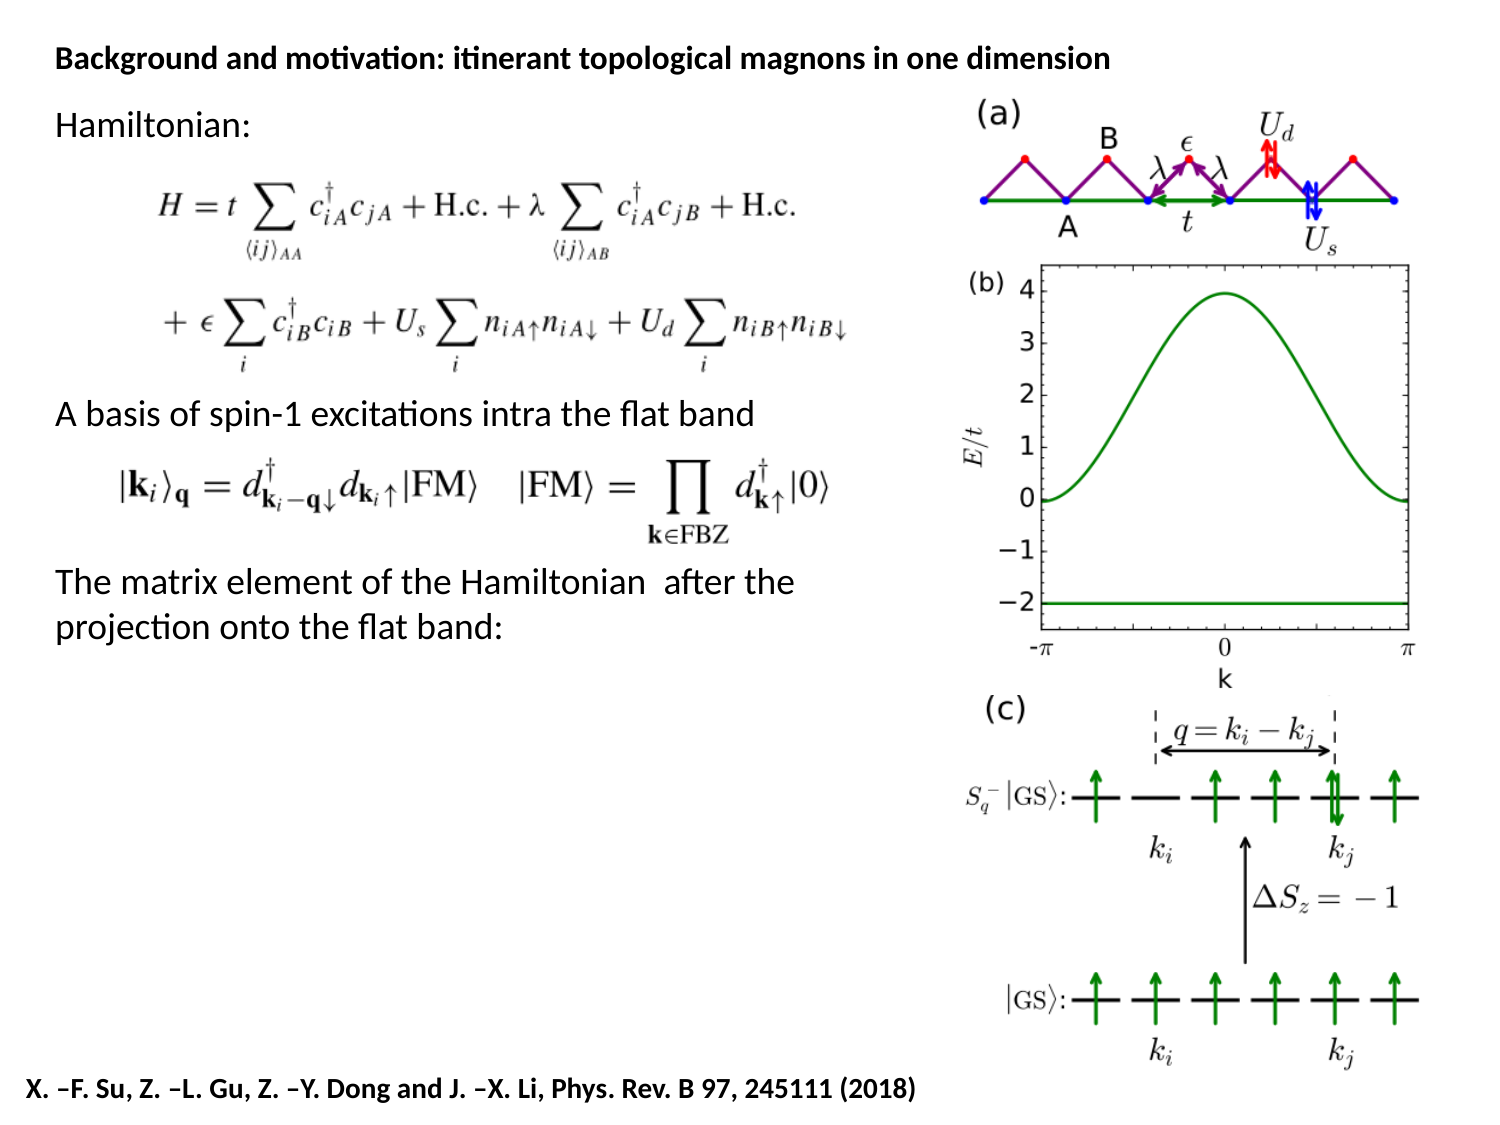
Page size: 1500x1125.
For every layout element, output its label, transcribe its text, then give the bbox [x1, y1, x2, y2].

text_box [117, 455, 831, 549]
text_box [145, 166, 847, 377]
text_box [960, 87, 1425, 1074]
text_box A basis of spin-1 excitations intra the flat band [40, 381, 828, 442]
text_box Background and motivation: itinerant topological magnons in one dimension [40, 28, 1174, 84]
text_box X. –F. Su, Z. –L. Gu, Z. –Y. Dong and J. –X. Li, Phys. Rev. B 97, 245111 (2018) [11, 1061, 1488, 1112]
text_box Hamiltonian: [40, 92, 357, 153]
